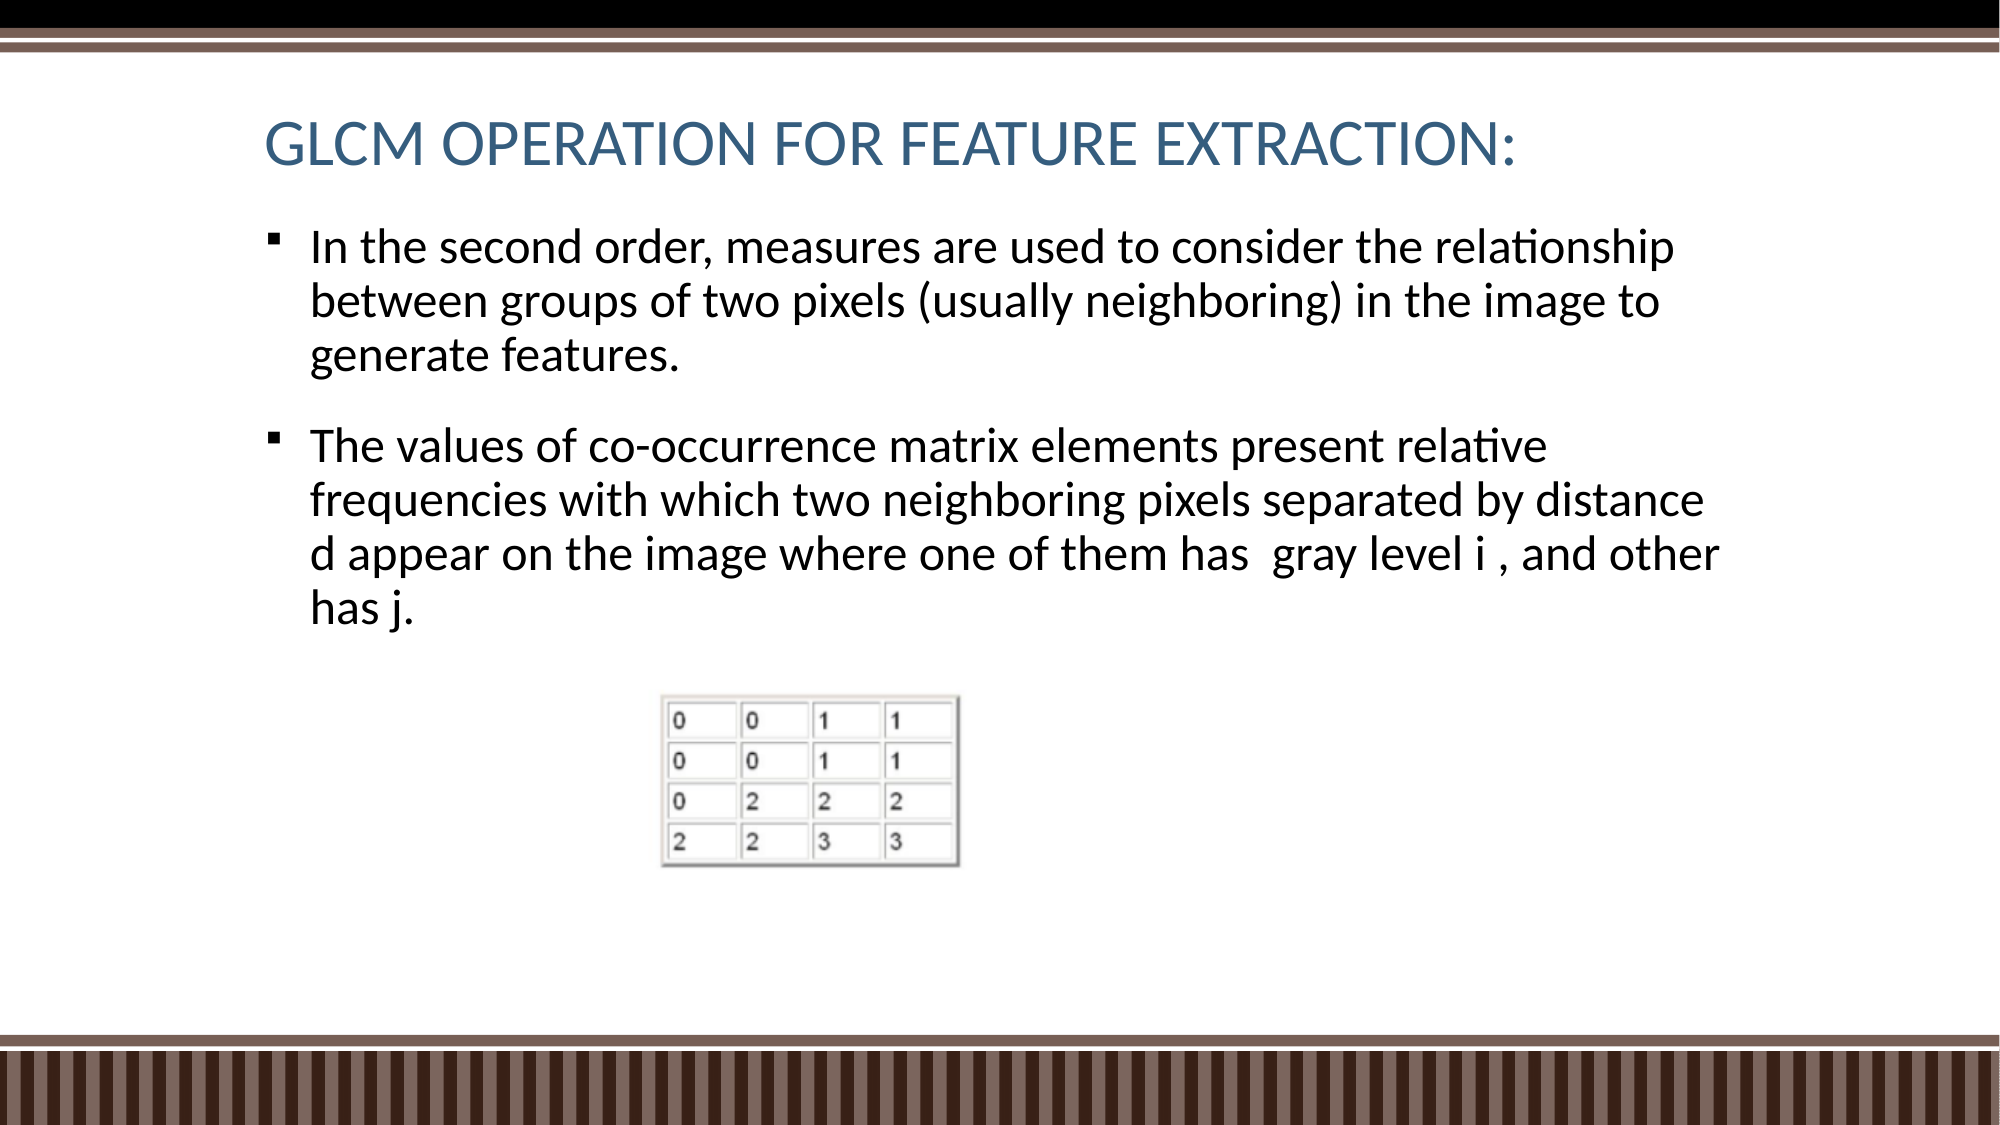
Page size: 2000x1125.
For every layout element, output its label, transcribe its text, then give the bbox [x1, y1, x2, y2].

picture [637, 687, 982, 885]
list In the second order, measures are used to consider the relationship between groups of two pixels (usually neighboring) in the image to generate features. The values of co-occurrence matrix elements present relative frequencies with which two neighboring pixels separated by distance d appear on the image where one of them has gray level i , and other has j. [249, 212, 1750, 919]
title GLCM OPERATION FOR FEATURE EXTRACTION: [249, 99, 1750, 188]
